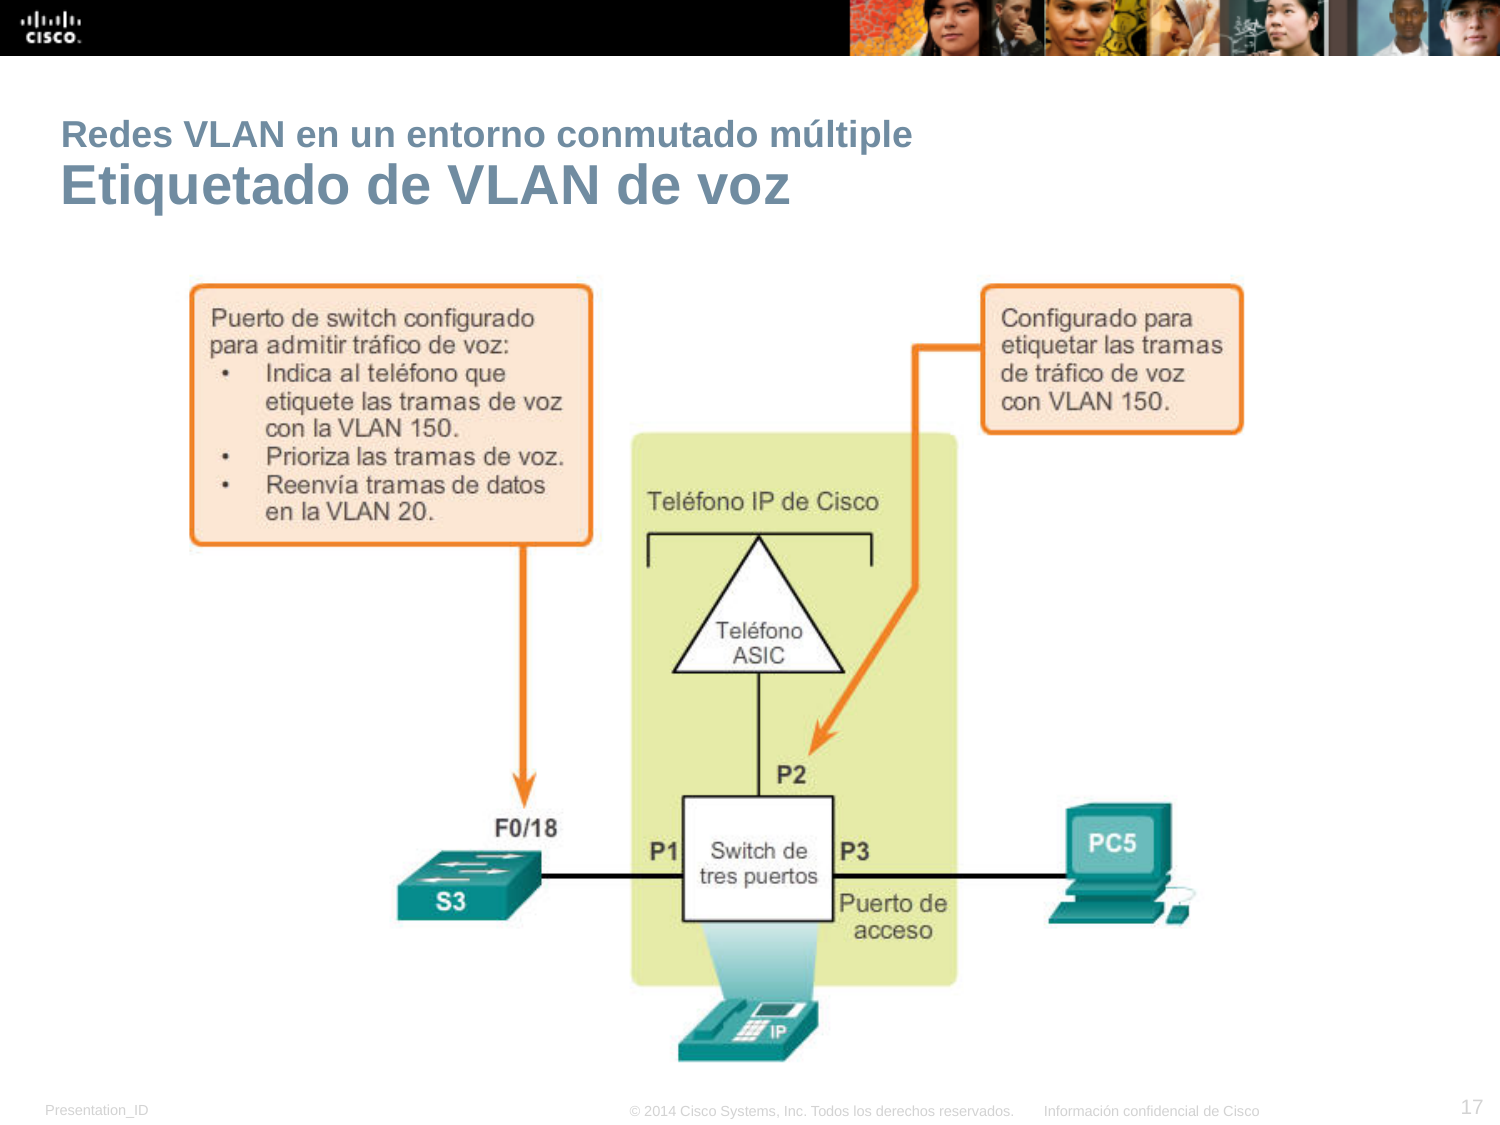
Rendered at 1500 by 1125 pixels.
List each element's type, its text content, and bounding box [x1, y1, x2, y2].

title Redes VLAN en un entorno conmutado múltiple Etiquetado de VLAN de voz [47, 85, 1384, 224]
picture [163, 221, 1256, 1089]
picture [0, 0, 1500, 56]
